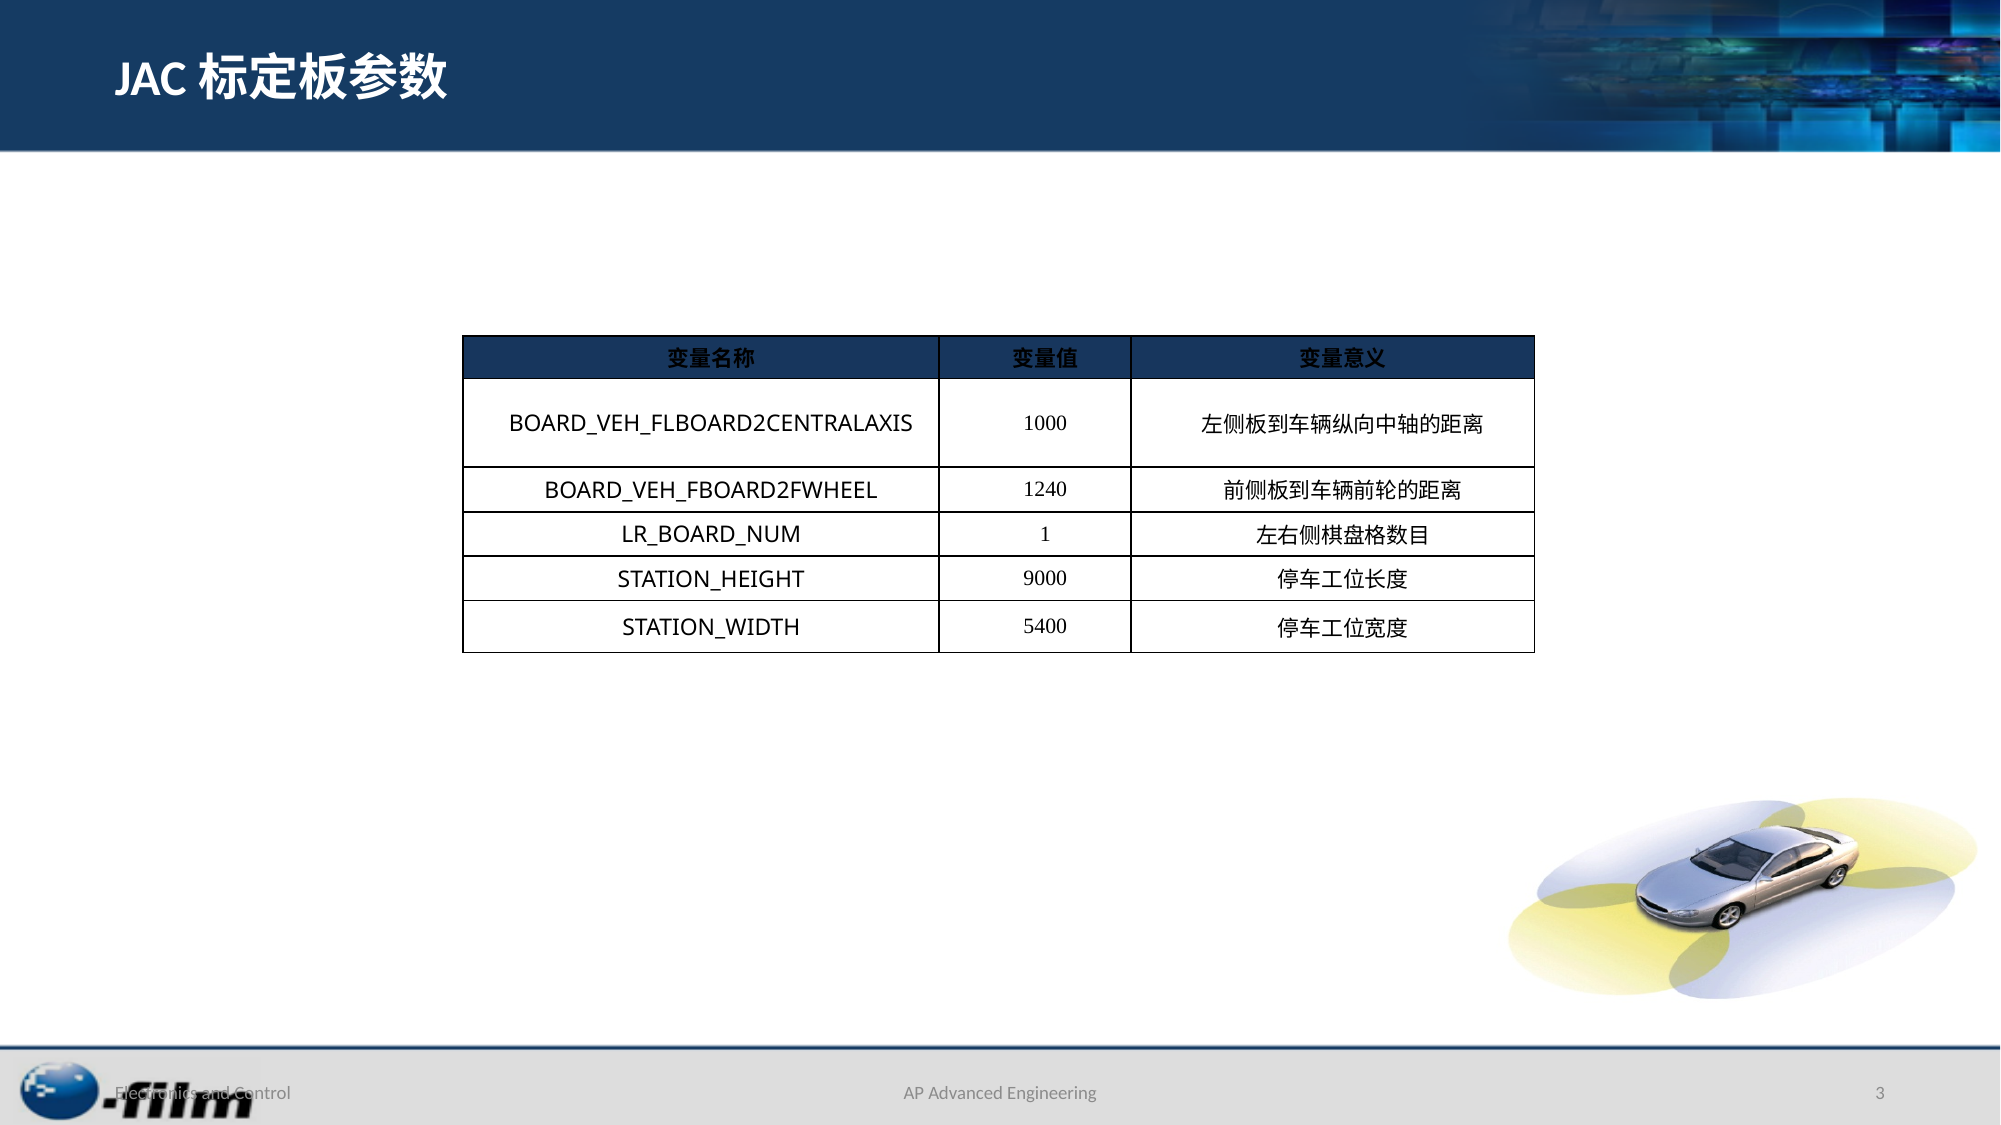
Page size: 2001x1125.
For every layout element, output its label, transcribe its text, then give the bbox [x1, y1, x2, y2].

table_cell BOARD_VEH_FBOARD2FWHEEL [464, 468, 938, 511]
table_cell 左右侧棋盘格数目 [1132, 513, 1534, 555]
table_header 变量名称 [464, 337, 938, 378]
table_header 变量值 [940, 337, 1130, 378]
table_cell 9000 [940, 557, 1130, 600]
table_cell 停车工位长度 [1132, 557, 1534, 600]
footer AP Advanced Engineering [683, 1061, 1317, 1122]
slide_number Electronics and Control [99, 1061, 567, 1122]
table_cell 5400 [940, 601, 1130, 652]
slide_number 3 [1433, 1061, 1900, 1122]
table_cell LR_BOARD_NUM [464, 513, 938, 555]
title JAC标定板参数 [99, 0, 1900, 150]
table_cell 左侧板到车辆纵向中轴的距离 [1132, 379, 1534, 466]
table_cell STATION_WIDTH [464, 601, 938, 652]
table_cell 前侧板到车辆前轮的距离 [1132, 468, 1534, 511]
table_cell 1000 [940, 379, 1130, 466]
table_cell BOARD_VEH_FLBOARD2CENTRALAXIS [464, 379, 938, 466]
table_header 变量意义 [1132, 337, 1534, 378]
table_cell 停车工位宽度 [1132, 601, 1534, 652]
table_cell STATION_HEIGHT [464, 557, 938, 600]
picture [0, 0, 2001, 1125]
table_cell 1240 [940, 468, 1130, 511]
table_cell 1 [940, 513, 1130, 555]
